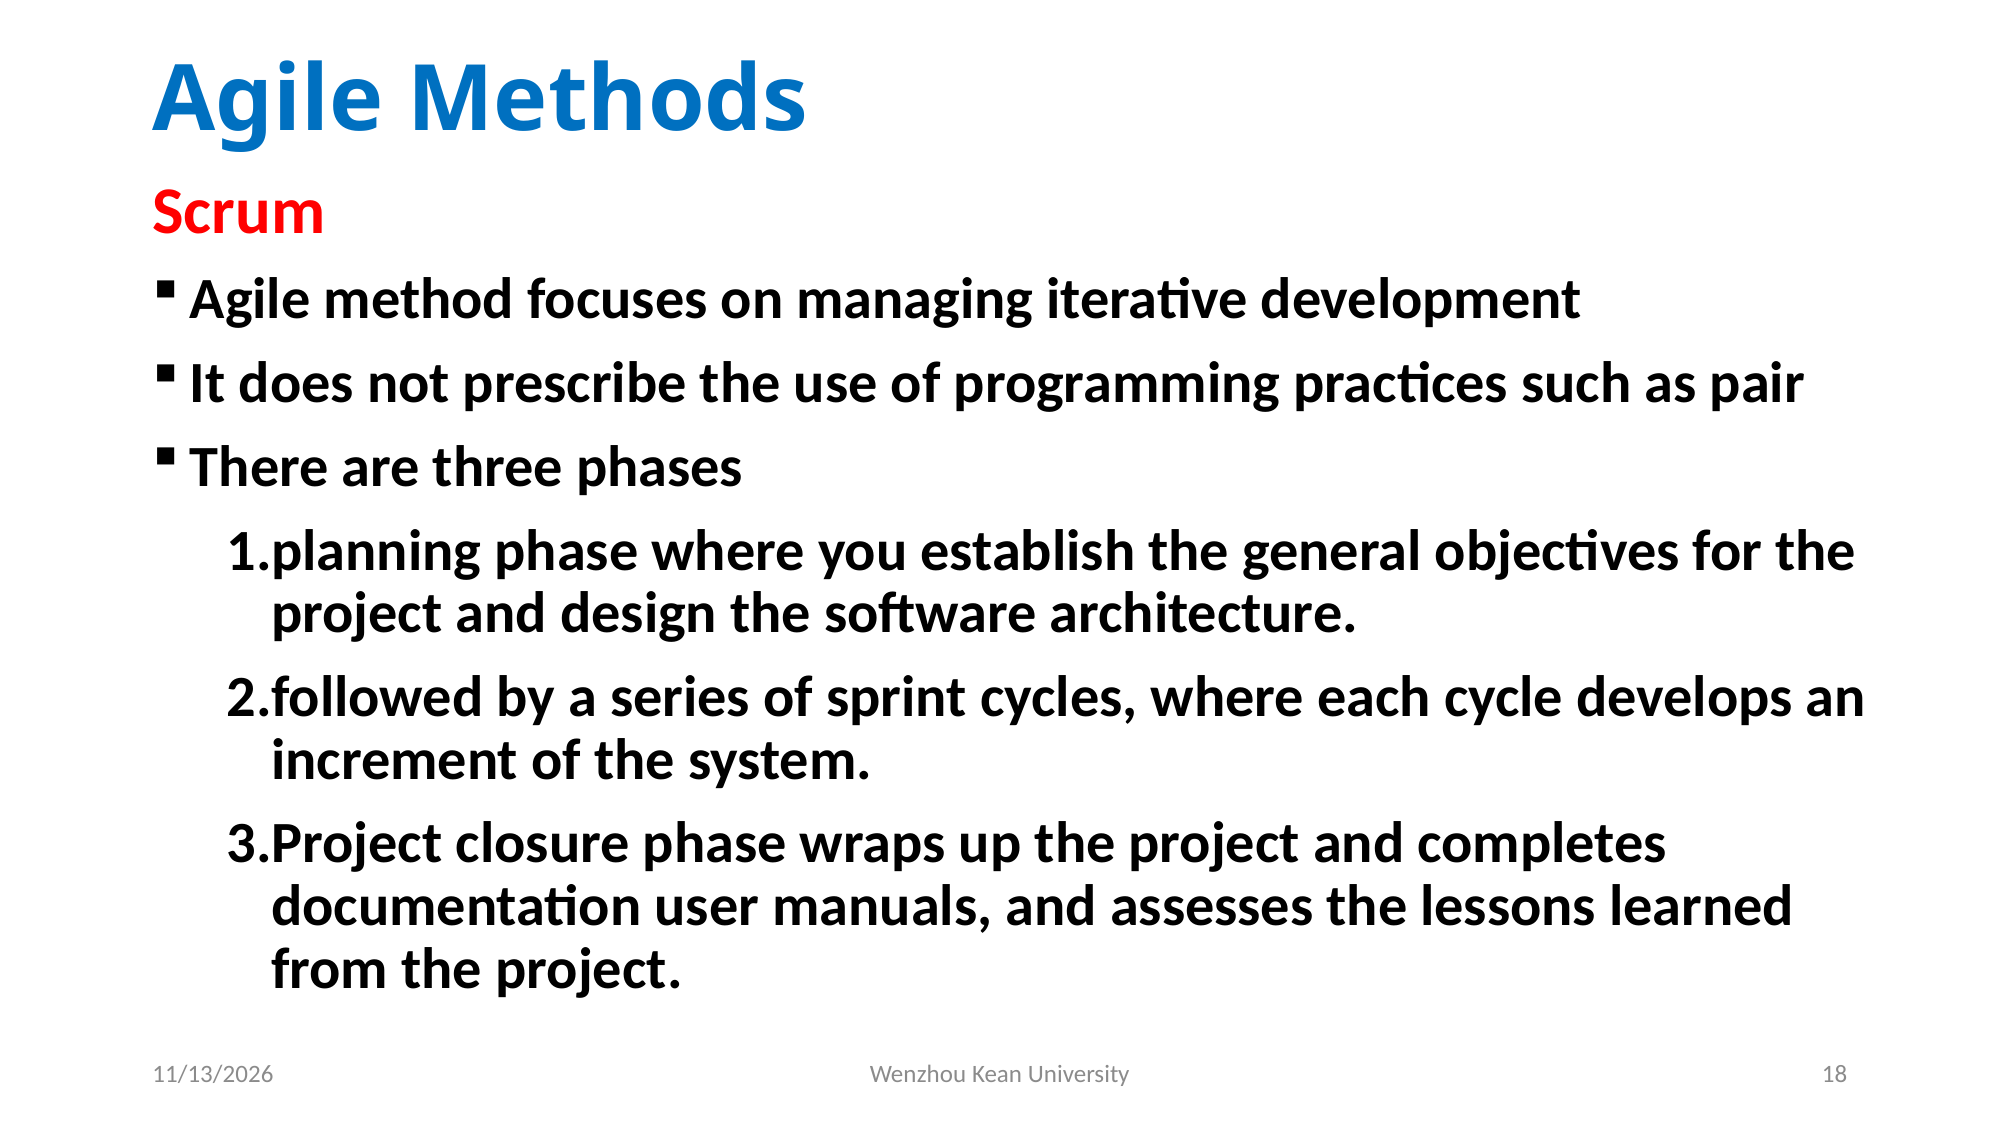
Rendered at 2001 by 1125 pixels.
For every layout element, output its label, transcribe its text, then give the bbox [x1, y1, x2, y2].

list Scrum Agile method focuses on managing iterative development It does not prescribe the use of programming practices such as pair There are three phases planning phase where you establish the general objectives for the project and design the software architecture. followed by a series of sprint cycles, where each cycle develops an increment of the system. Project closure phase wraps up the project and completes documentation user manuals, and assesses the lessons learned from the project. [137, 168, 1924, 1011]
footer Wenzhou Kean University [662, 1042, 1338, 1103]
slide_number 18 [1412, 1042, 1863, 1103]
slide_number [137, 1042, 588, 1103]
title Agile Methods [137, 33, 1863, 168]
